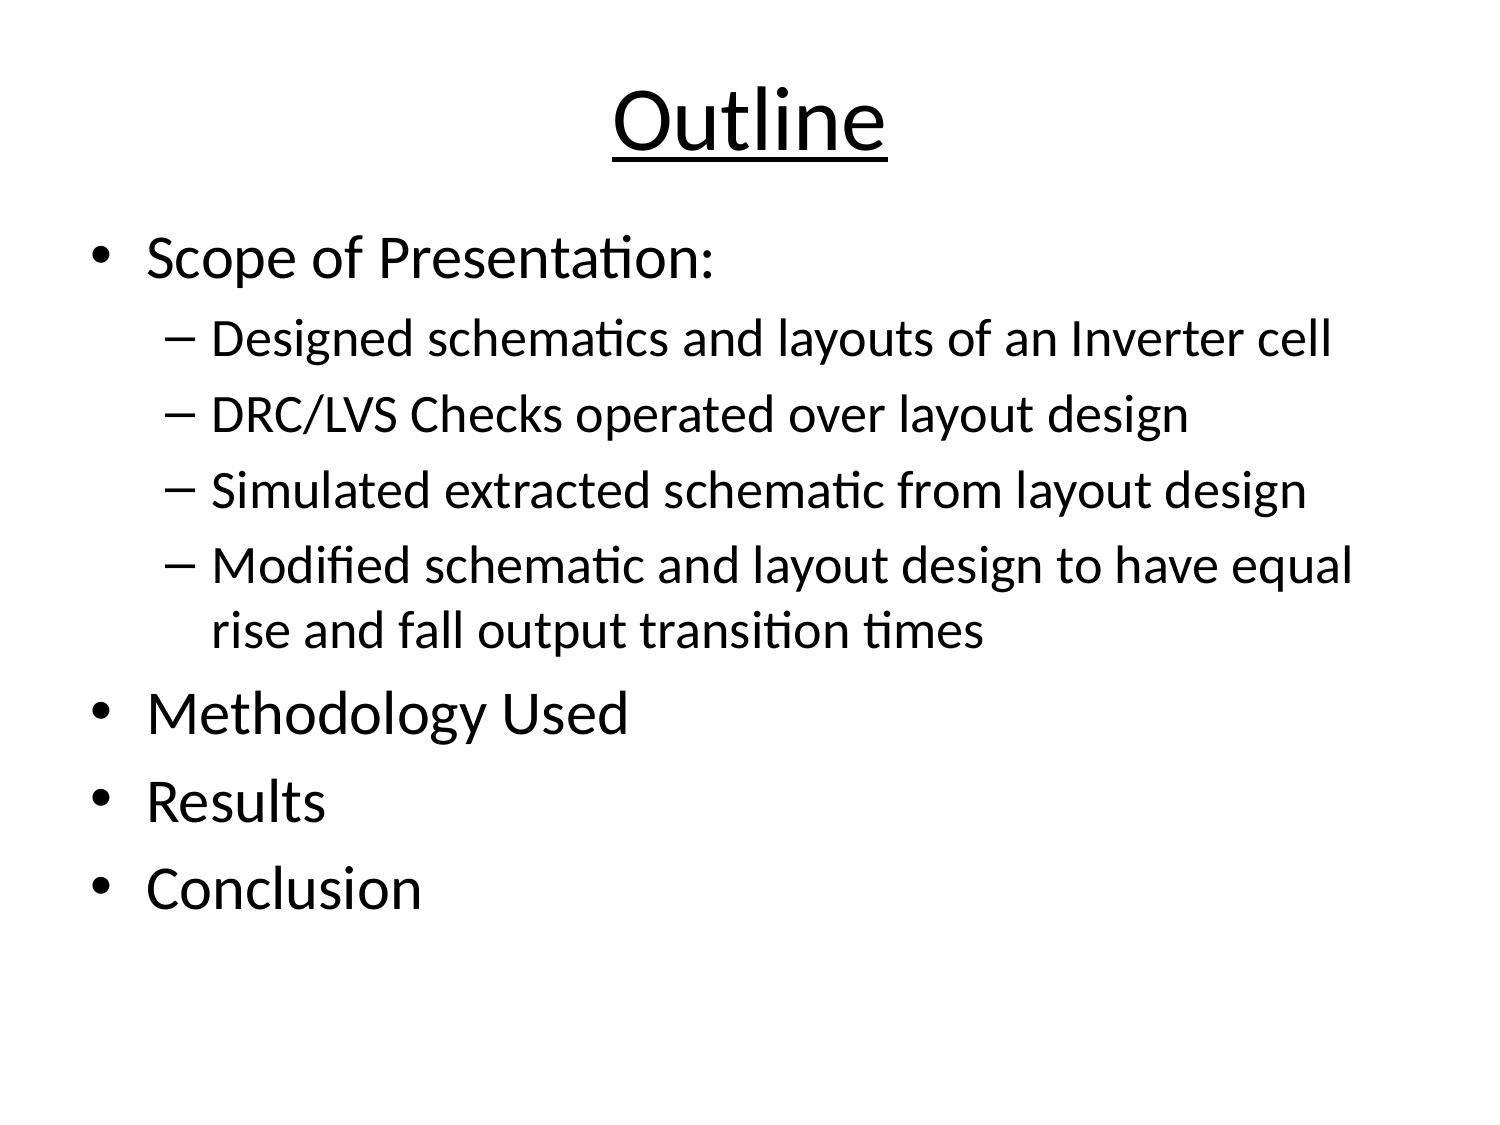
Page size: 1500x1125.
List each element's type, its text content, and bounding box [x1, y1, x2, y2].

title Outline [75, 20, 1425, 208]
list Scope of Presentation: Designed schematics and layouts of an Inverter cell DRC/LVS Checks operated over layout design Simulated extracted schematic from layout design Modified schematic and layout design to have equal rise and fall output transition times Methodology Used Results Conclusion [75, 208, 1425, 1001]
